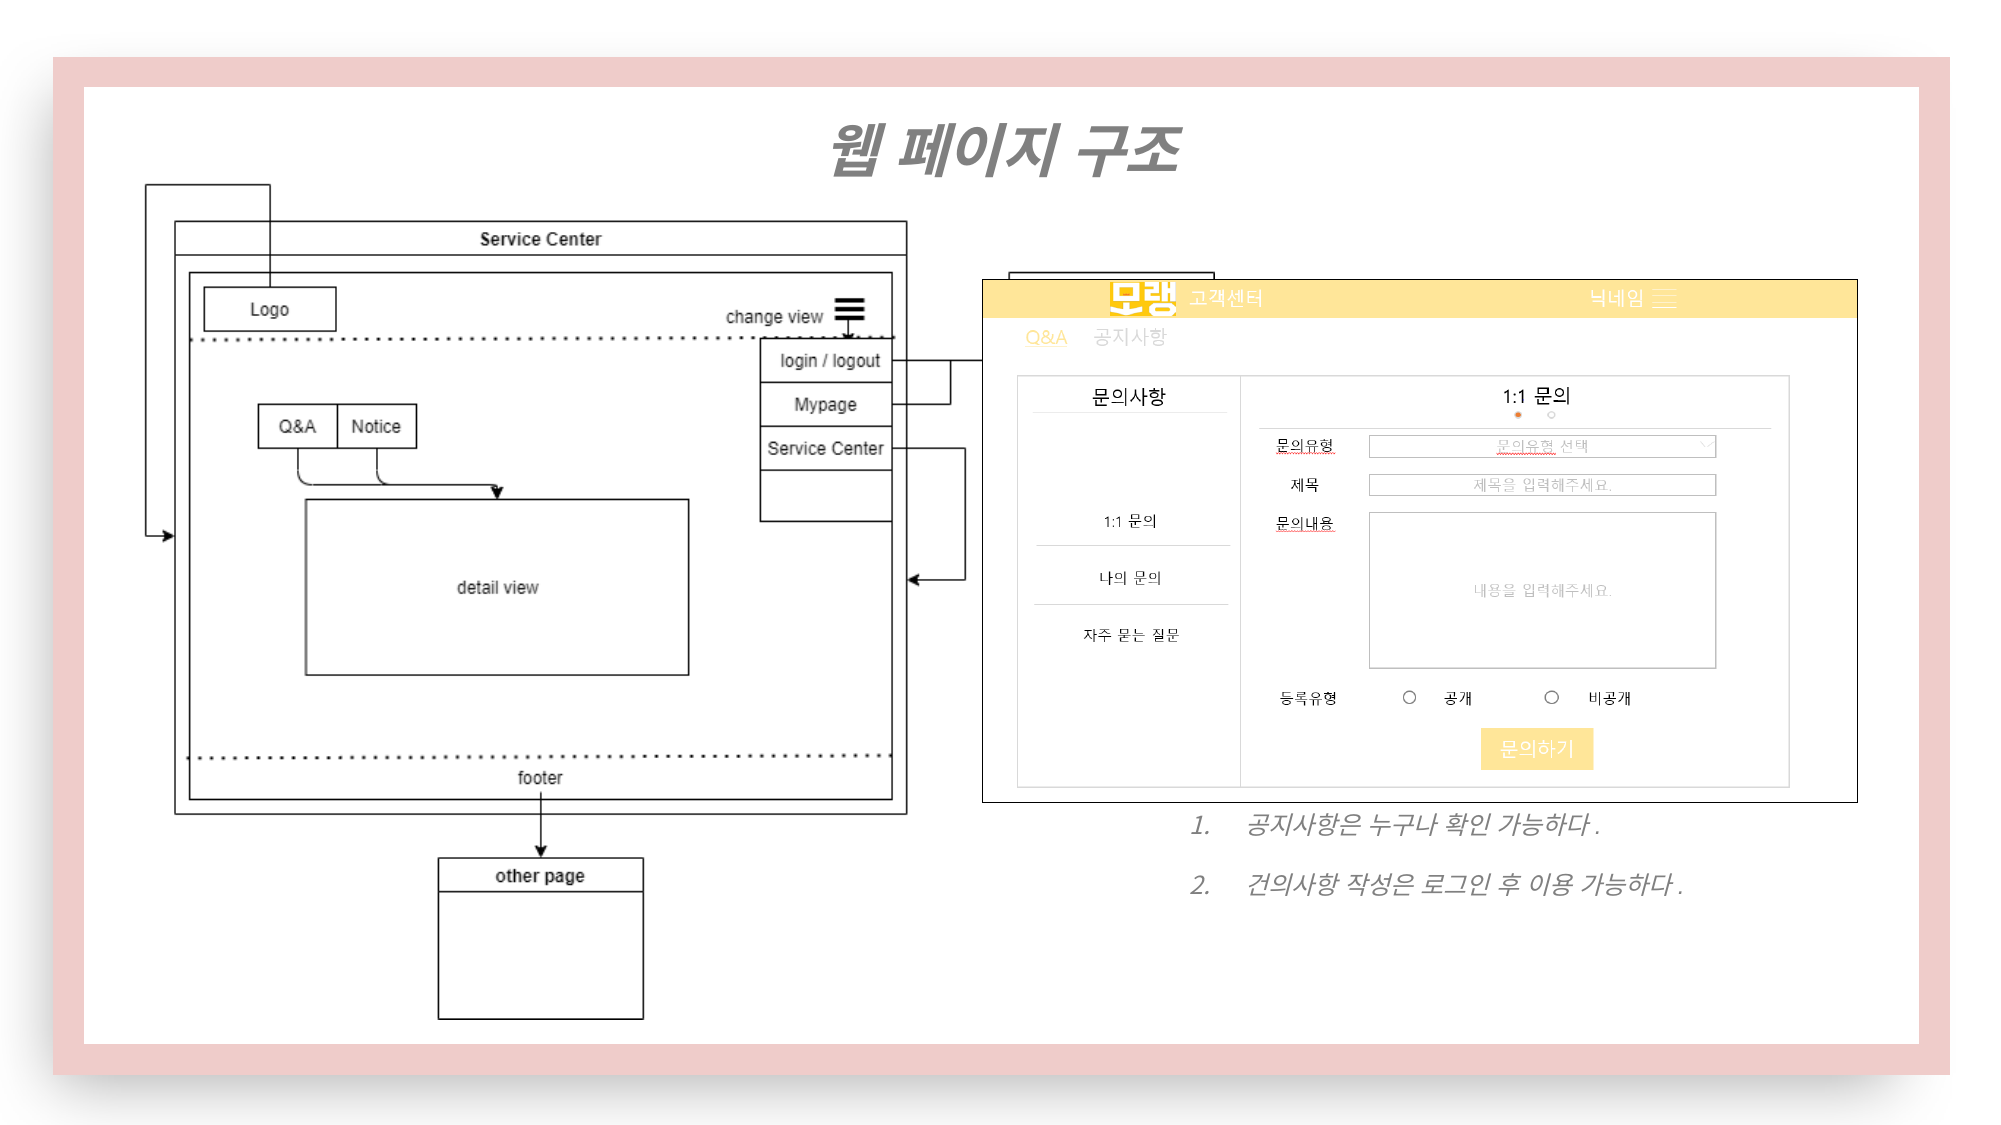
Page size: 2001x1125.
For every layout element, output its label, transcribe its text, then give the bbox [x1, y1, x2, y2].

picture [135, 174, 1858, 1020]
text_box 웹 페이지 구조 [68, 71, 1935, 1060]
text_box 공지사항은 누구나 확인 가능하다. 건의사항 작성은 로그인 후 이용 가능하다. [1215, 803, 1738, 908]
